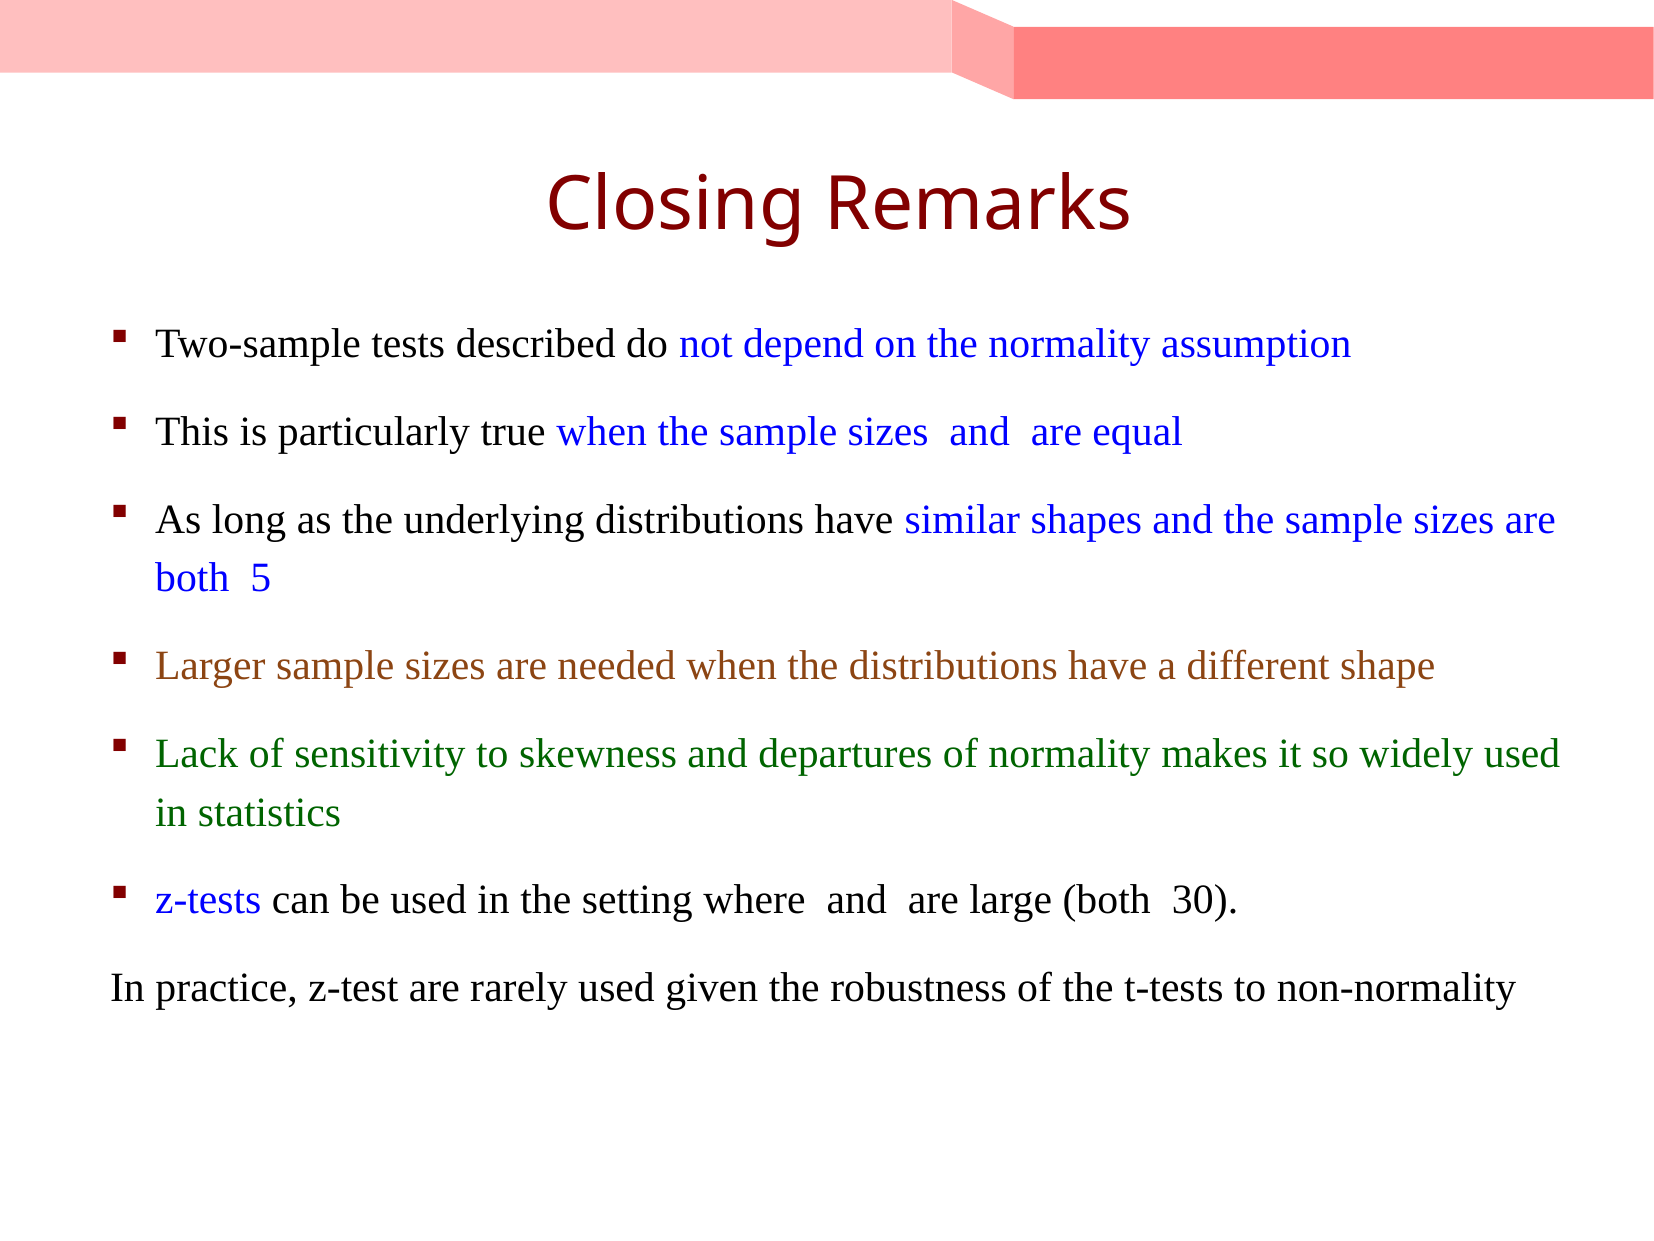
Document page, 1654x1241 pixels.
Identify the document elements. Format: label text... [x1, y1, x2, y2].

title Closing Remarks [201, 88, 1477, 295]
